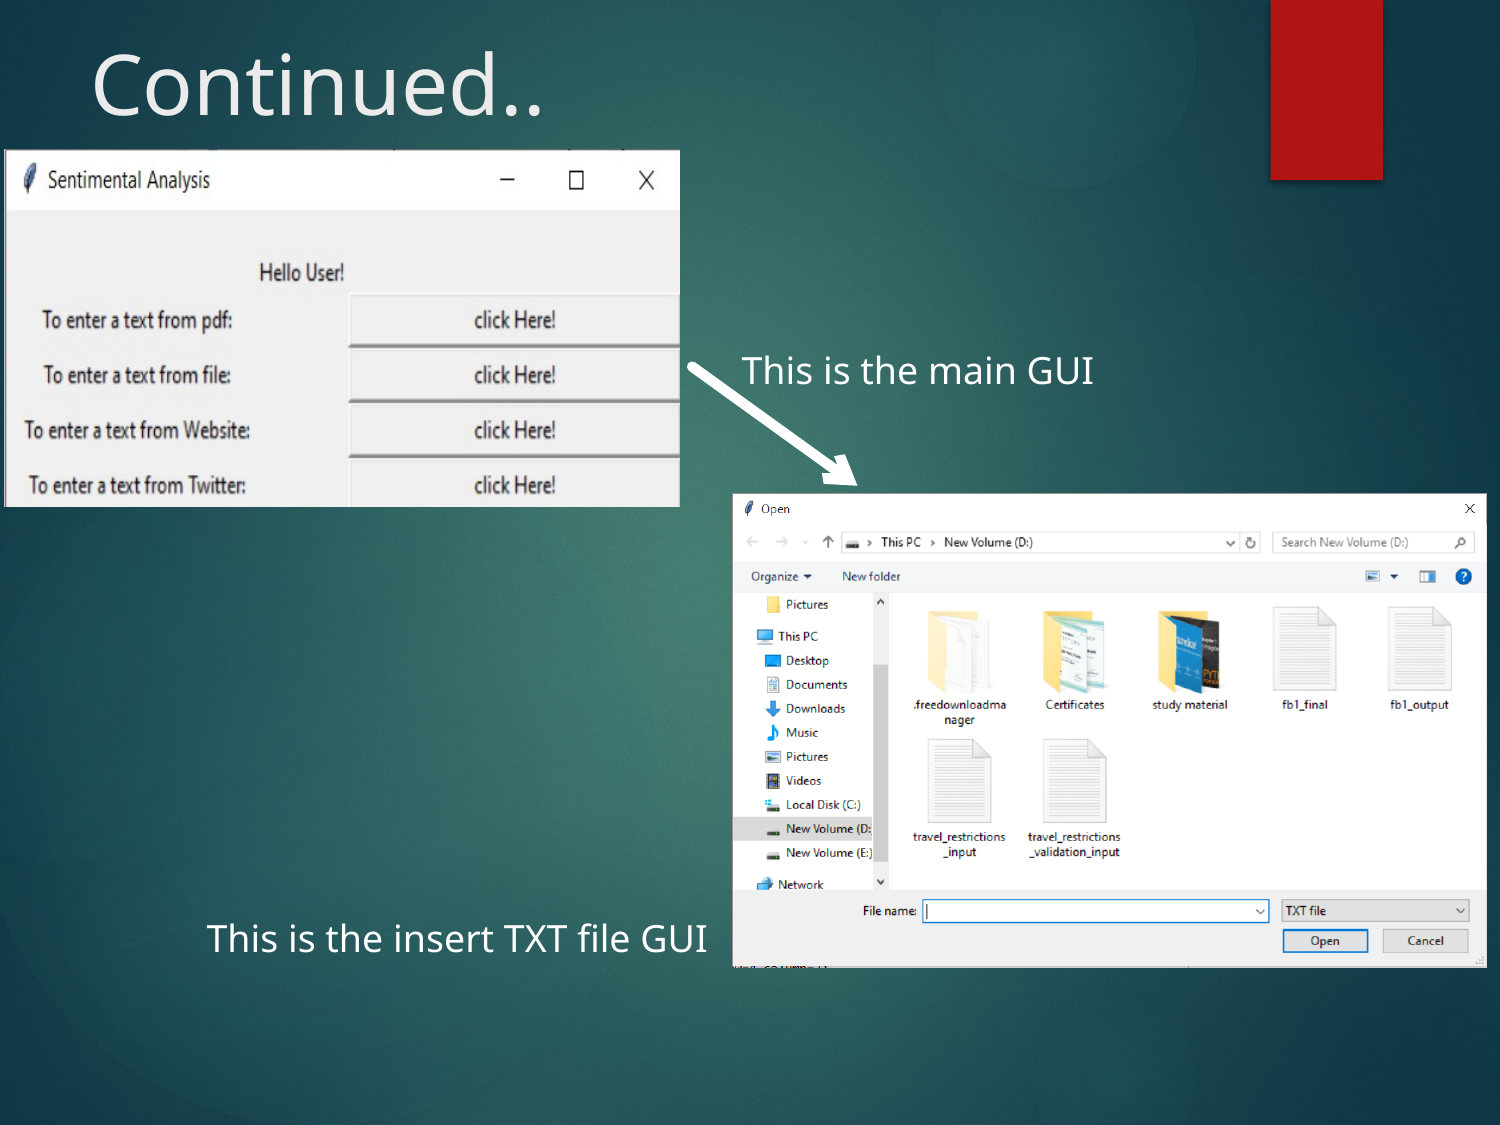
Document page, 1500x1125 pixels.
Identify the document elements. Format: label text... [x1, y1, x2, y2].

picture [731, 493, 1487, 969]
text_box This is the insert TXT file GUI [191, 907, 724, 967]
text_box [691, 366, 858, 486]
text_box This is the main GUI [726, 339, 1110, 400]
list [4, 149, 680, 507]
title Continued.. [75, 23, 1350, 141]
